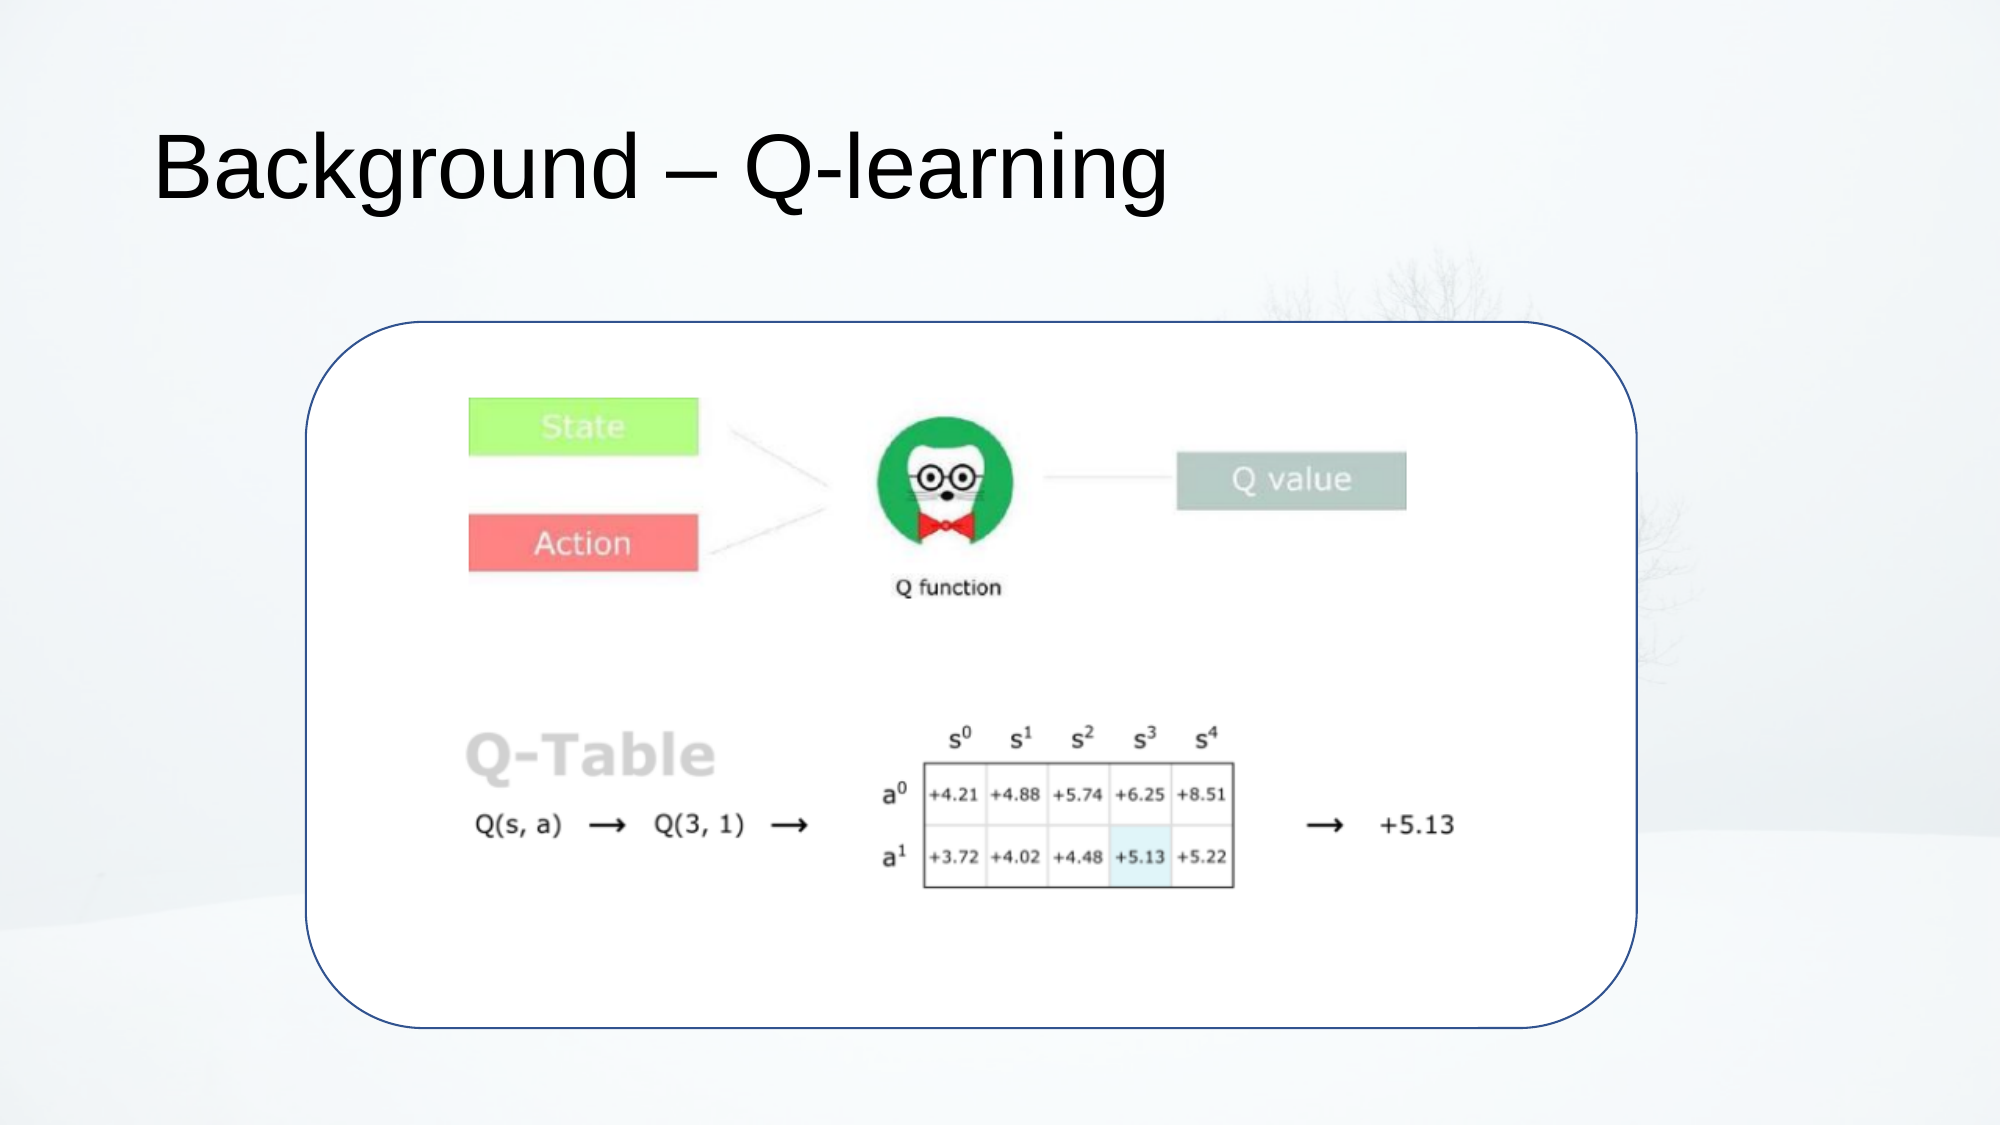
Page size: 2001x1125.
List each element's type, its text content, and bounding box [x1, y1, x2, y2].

picture [429, 681, 1490, 923]
text_box [305, 321, 1637, 1029]
text_box Background – Q-learning [137, 59, 1863, 278]
picture [429, 365, 1460, 616]
